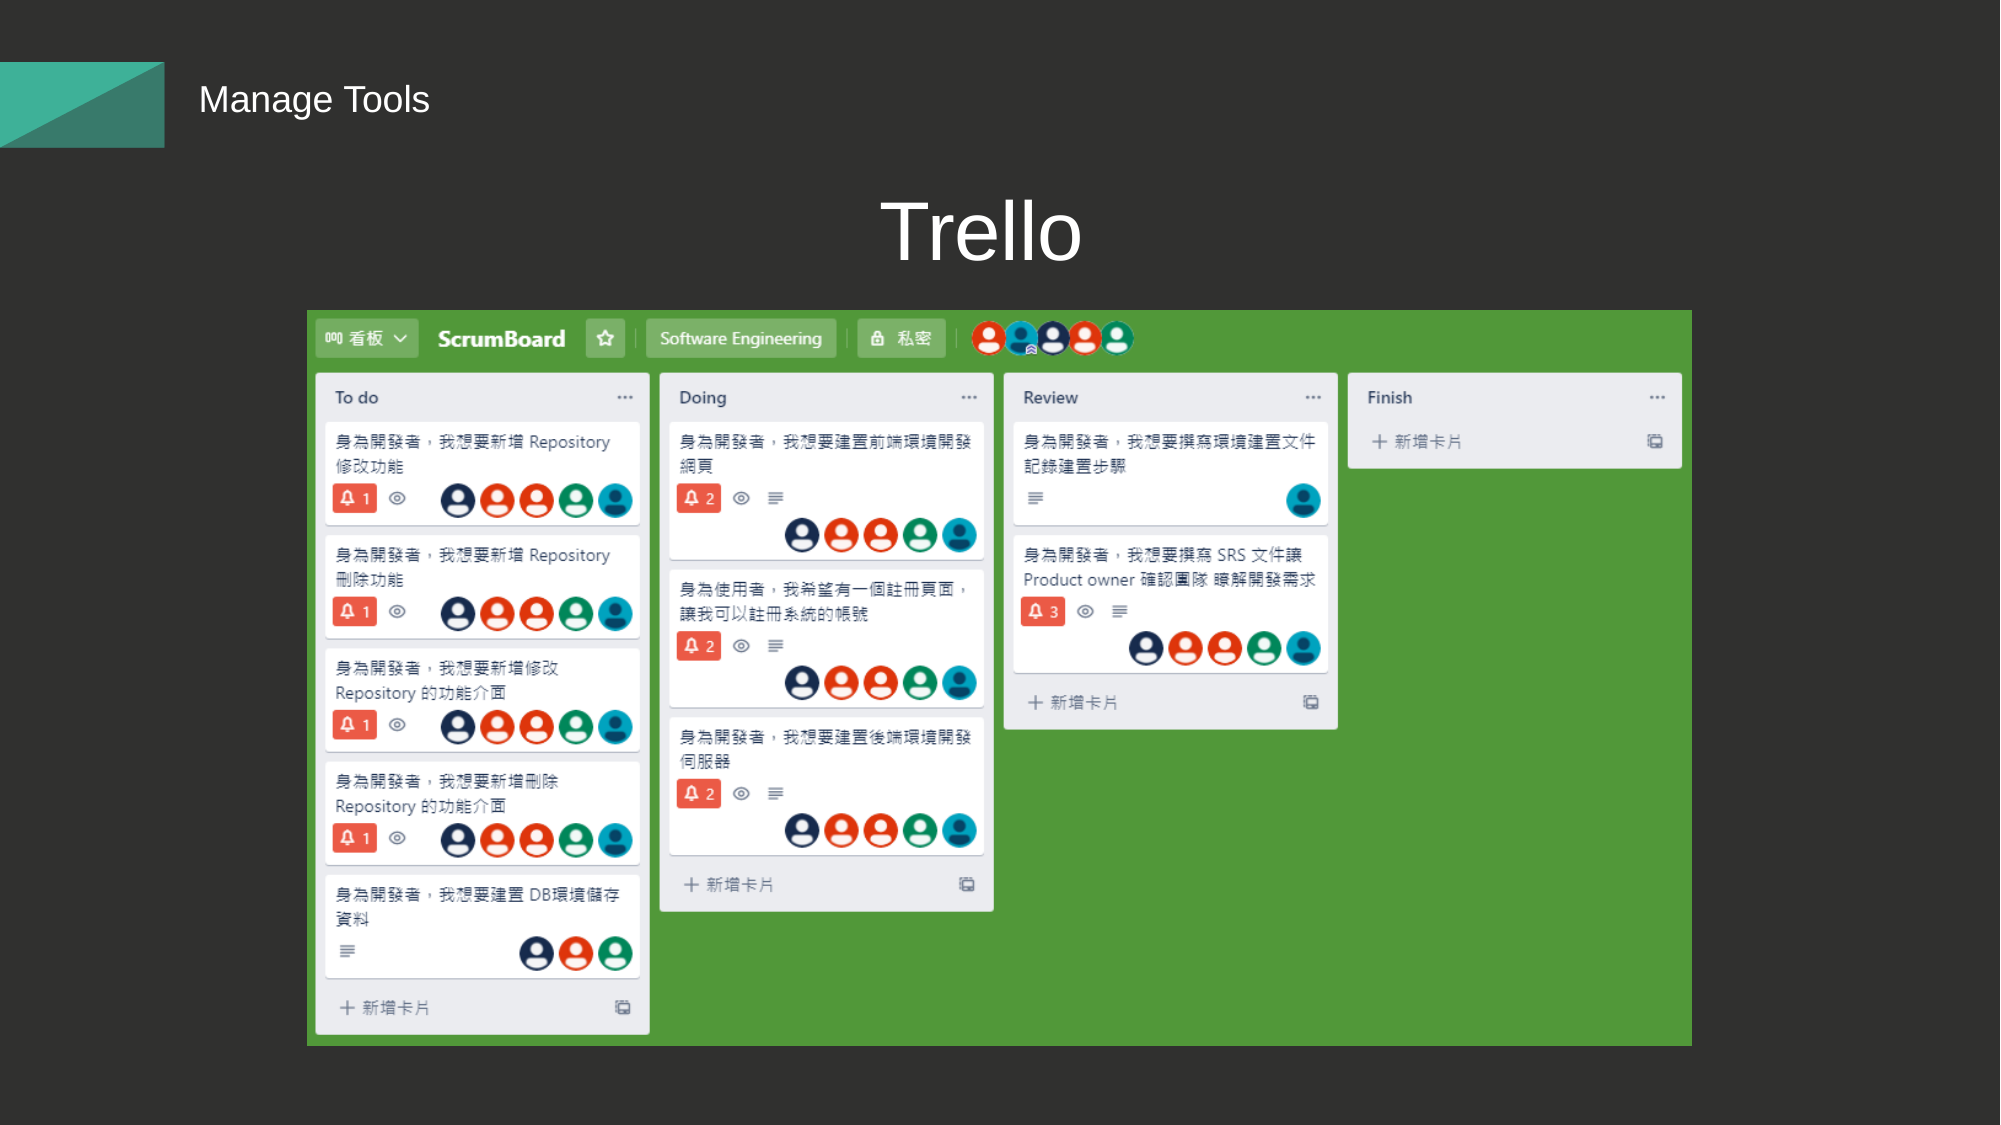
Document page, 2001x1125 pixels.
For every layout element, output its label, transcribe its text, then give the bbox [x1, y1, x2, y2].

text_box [0, 61, 165, 148]
text_box Manage Tools [183, 67, 446, 128]
picture [307, 310, 1693, 1046]
text_box Trello [864, 169, 1100, 285]
